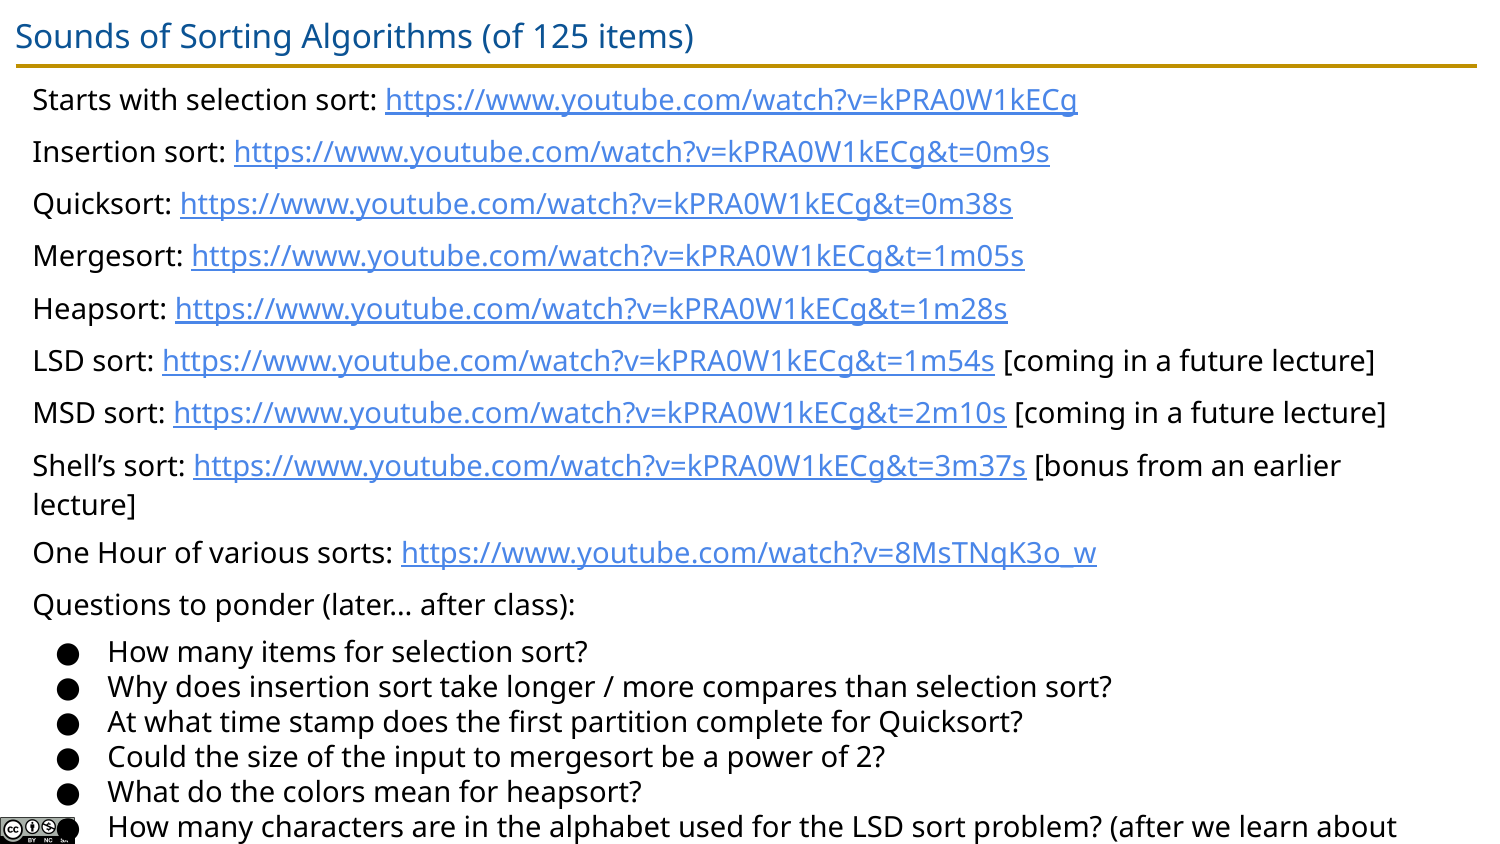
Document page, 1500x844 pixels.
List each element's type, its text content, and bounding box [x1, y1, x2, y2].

list Starts with selection sort: https://www.youtube.com/watch?v=kPRA0W1kECg Insertion sort: https://www.youtube.com/watch?v=kPRA0W1kECg&t=0m9s Quicksort: https://www.youtube.com/watch?v=kPRA0W1kECg&t=0m38s Mergesort: https://www.youtube.com/watch?v=kPRA0W1kECg&t=1m05s Heapsort: https://www.youtube.com/watch?v=kPRA0W1kECg&t=1m28s LSD sort: https://www.youtube.com/watch?v=kPRA0W1kECg&t=1m54s [coming in a future lecture] MSD sort: https://www.youtube.com/watch?v=kPRA0W1kECg&t=2m10s [coming in a future lecture] Shell’s sort: https://www.youtube.com/watch?v=kPRA0W1kECg&t=3m37s [bonus from an earlier lecture] One Hour of various sorts: https://www.youtube.com/watch?v=8MsTNqK3o_w Questions to ponder (later… after class): How many items for selection sort? Why does insertion sort take longer / more compares than selection sort? At what time stamp does the first partition complete for Quicksort? Could the size of the input to mergesort be a power of 2? What do the colors mean for heapsort? How many characters are in the alphabet used for the LSD sort problem? (after we learn about it) How many digits are in the keys used for the LSD sort problem? (after we learn about it) [17, 65, 1416, 627]
title Sounds of Sorting Algorithms (of 125 items) [0, 0, 1398, 65]
picture [0, 817, 75, 844]
